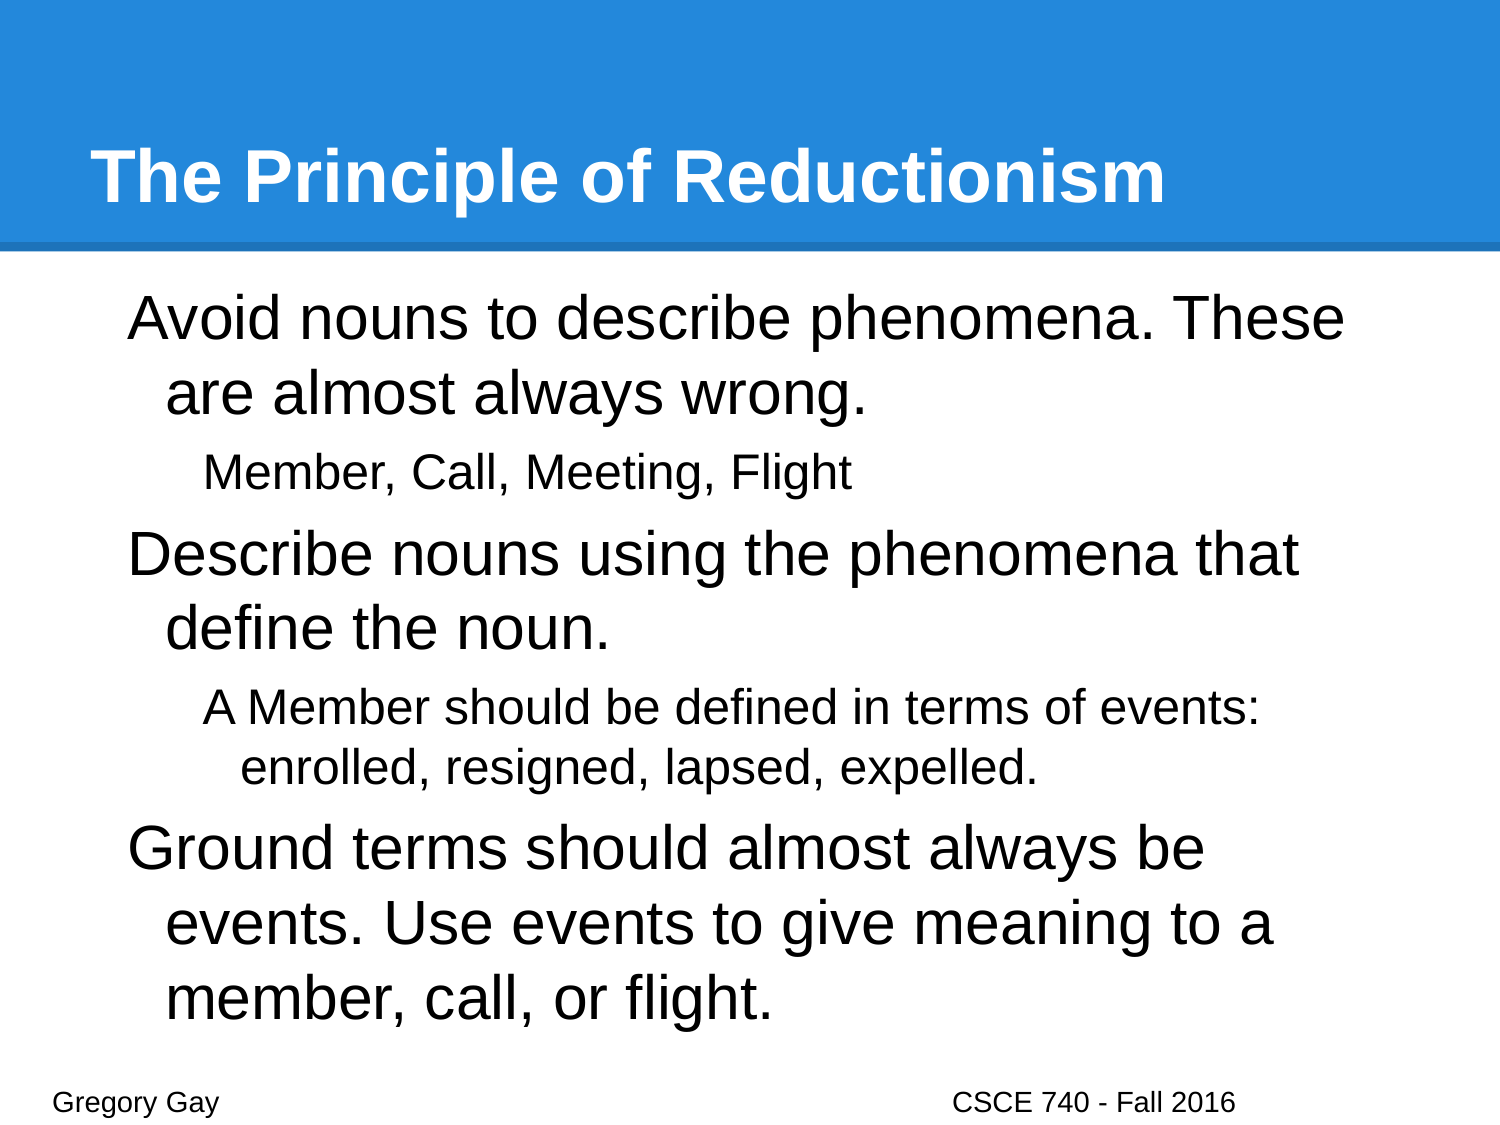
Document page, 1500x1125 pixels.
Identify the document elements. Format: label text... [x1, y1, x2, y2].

text_box Gregory Gay CSCE 740 - Fall 2016 38 [37, 1068, 1463, 1114]
list Avoid nouns to describe phenomena. These are almost always wrong. Member, Call, Meeting, Flight Describe nouns using the phenomena that define the noun. A Member should be defined in terms of events: enrolled, resigned, lapsed, expelled. Ground terms should almost always be events. Use events to give meaning to a member, call, or flight. [75, 262, 1425, 1068]
title The Principle of Reductionism [75, 45, 1425, 233]
